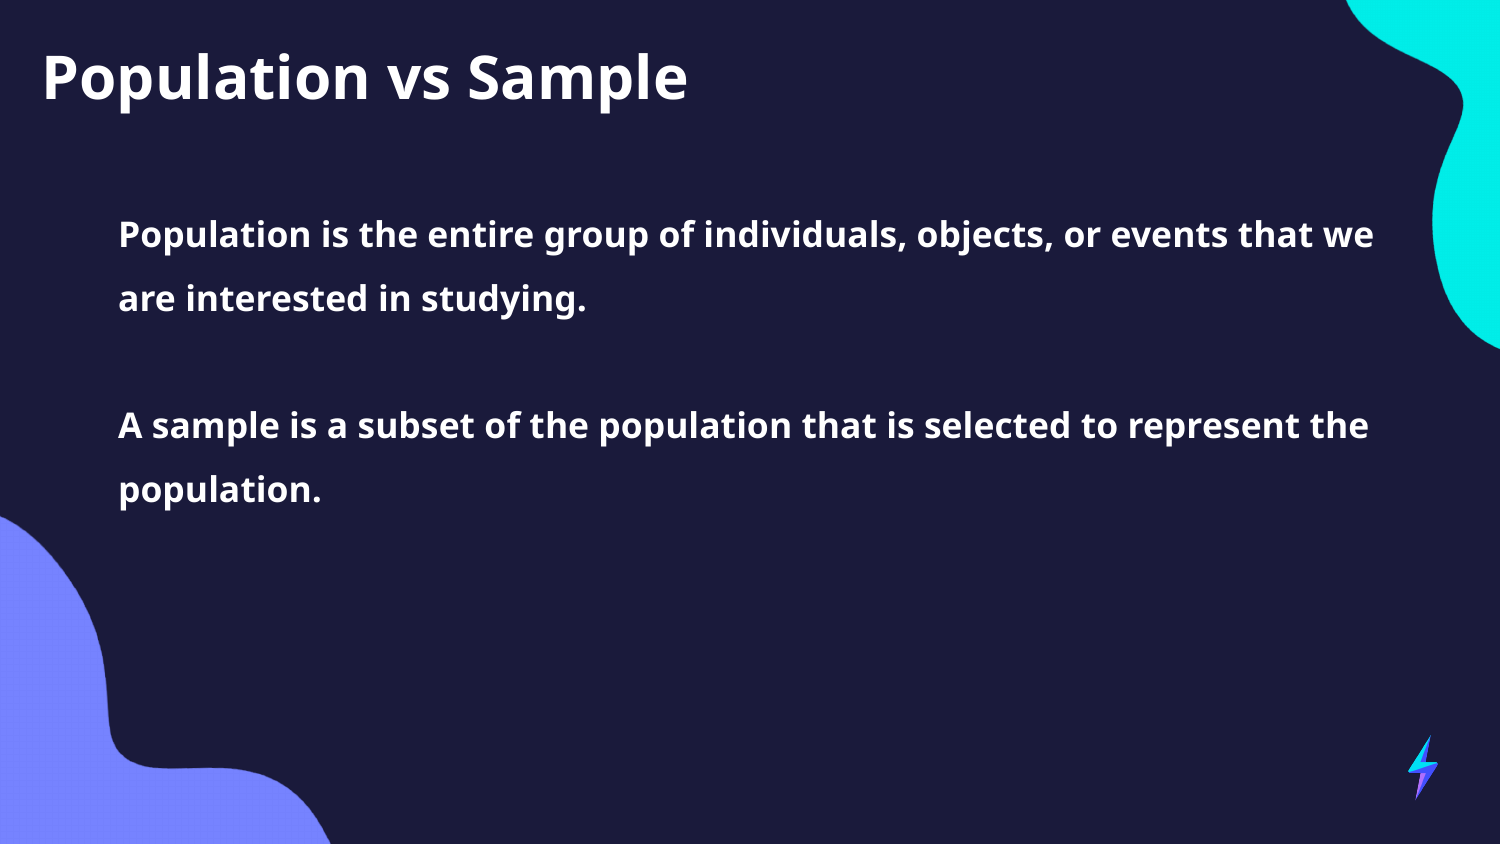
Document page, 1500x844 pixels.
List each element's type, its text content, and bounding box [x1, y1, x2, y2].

text_box Population is the entire group of individuals, objects, or events that we are interested in studying. A sample is a subset of the population that is selected to represent the population. [103, 175, 1454, 589]
picture [0, 434, 433, 844]
picture [1408, 734, 1439, 801]
text_box Population vs Sample [26, 24, 1227, 128]
picture [1232, 0, 1500, 397]
